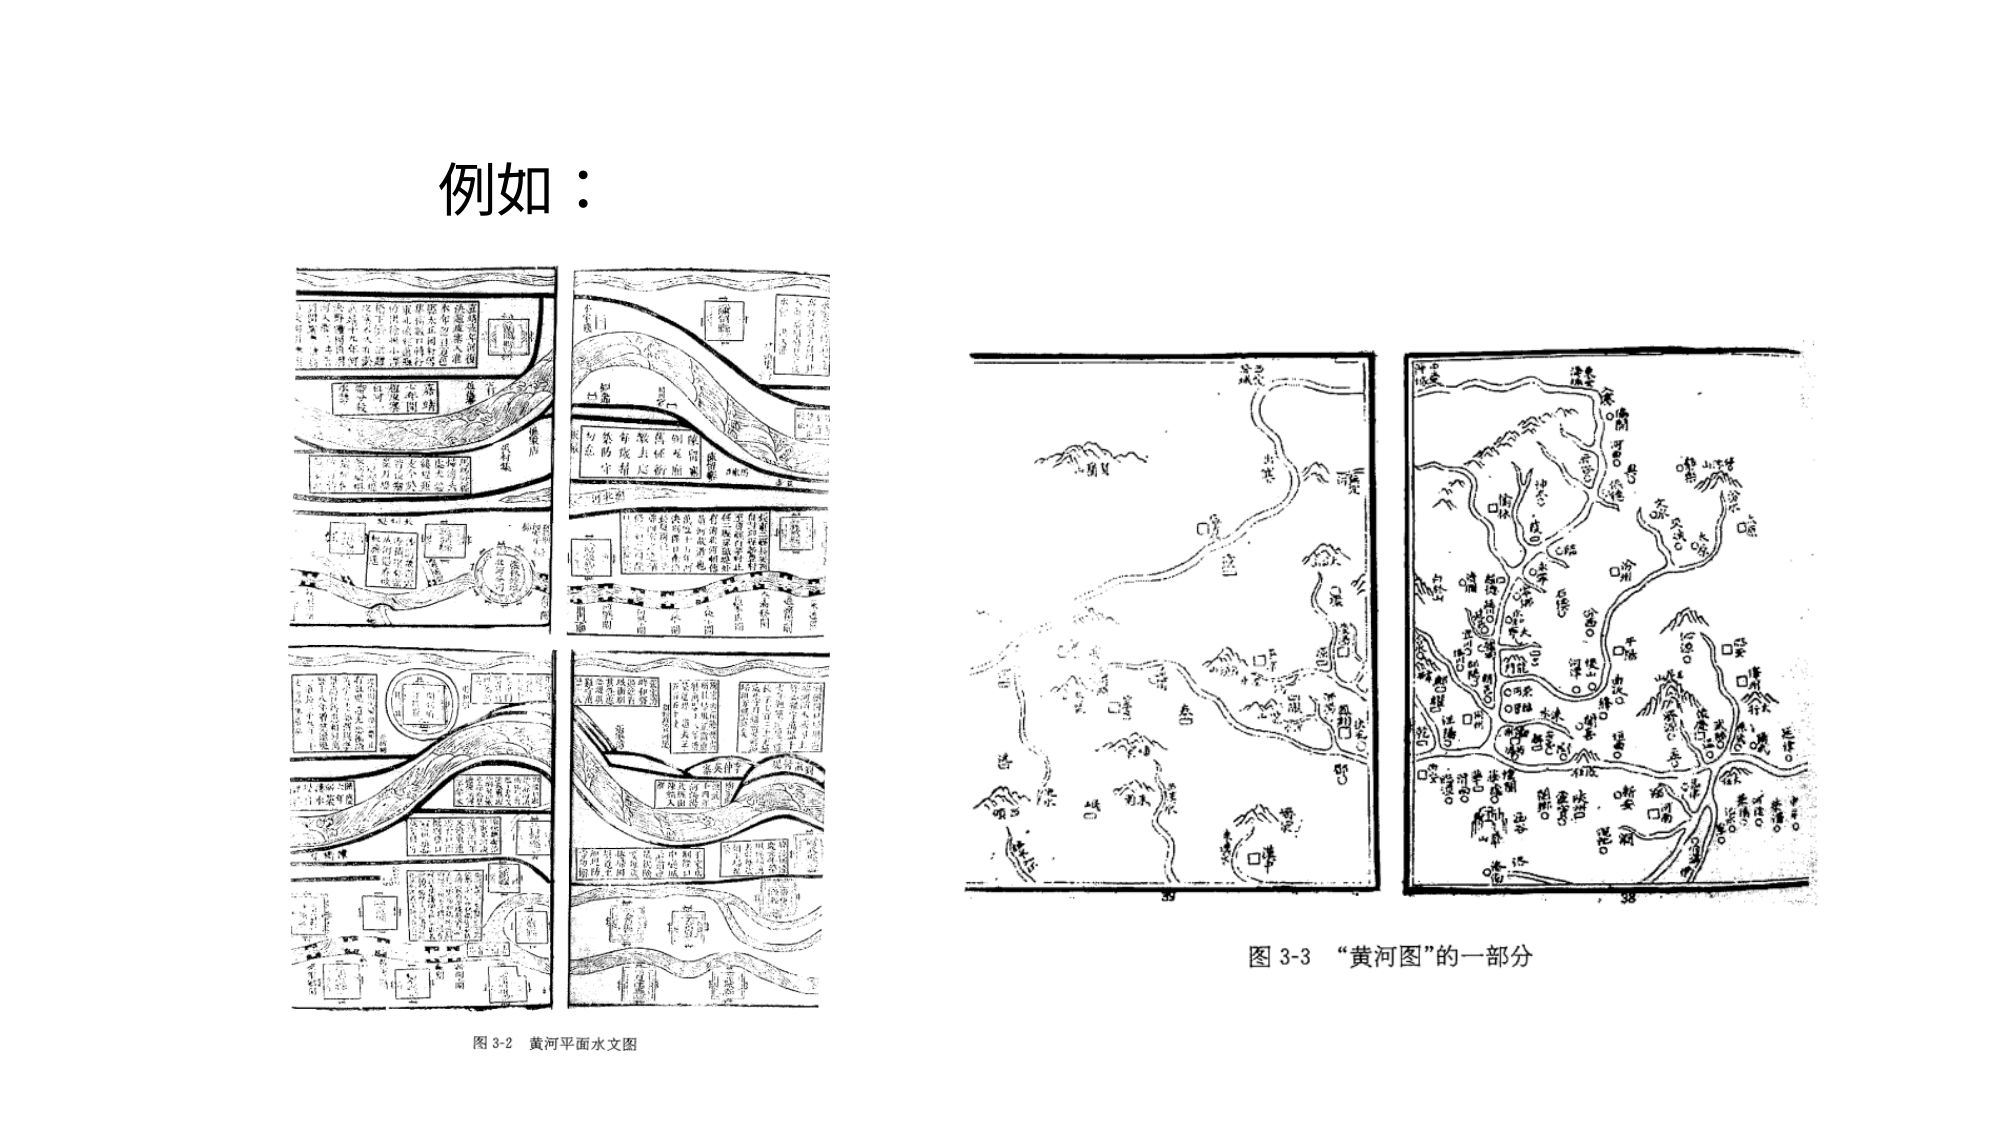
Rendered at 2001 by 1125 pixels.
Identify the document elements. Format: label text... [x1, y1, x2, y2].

text_box 例如： [423, 145, 1577, 231]
picture [958, 334, 1823, 976]
picture [288, 259, 830, 1051]
